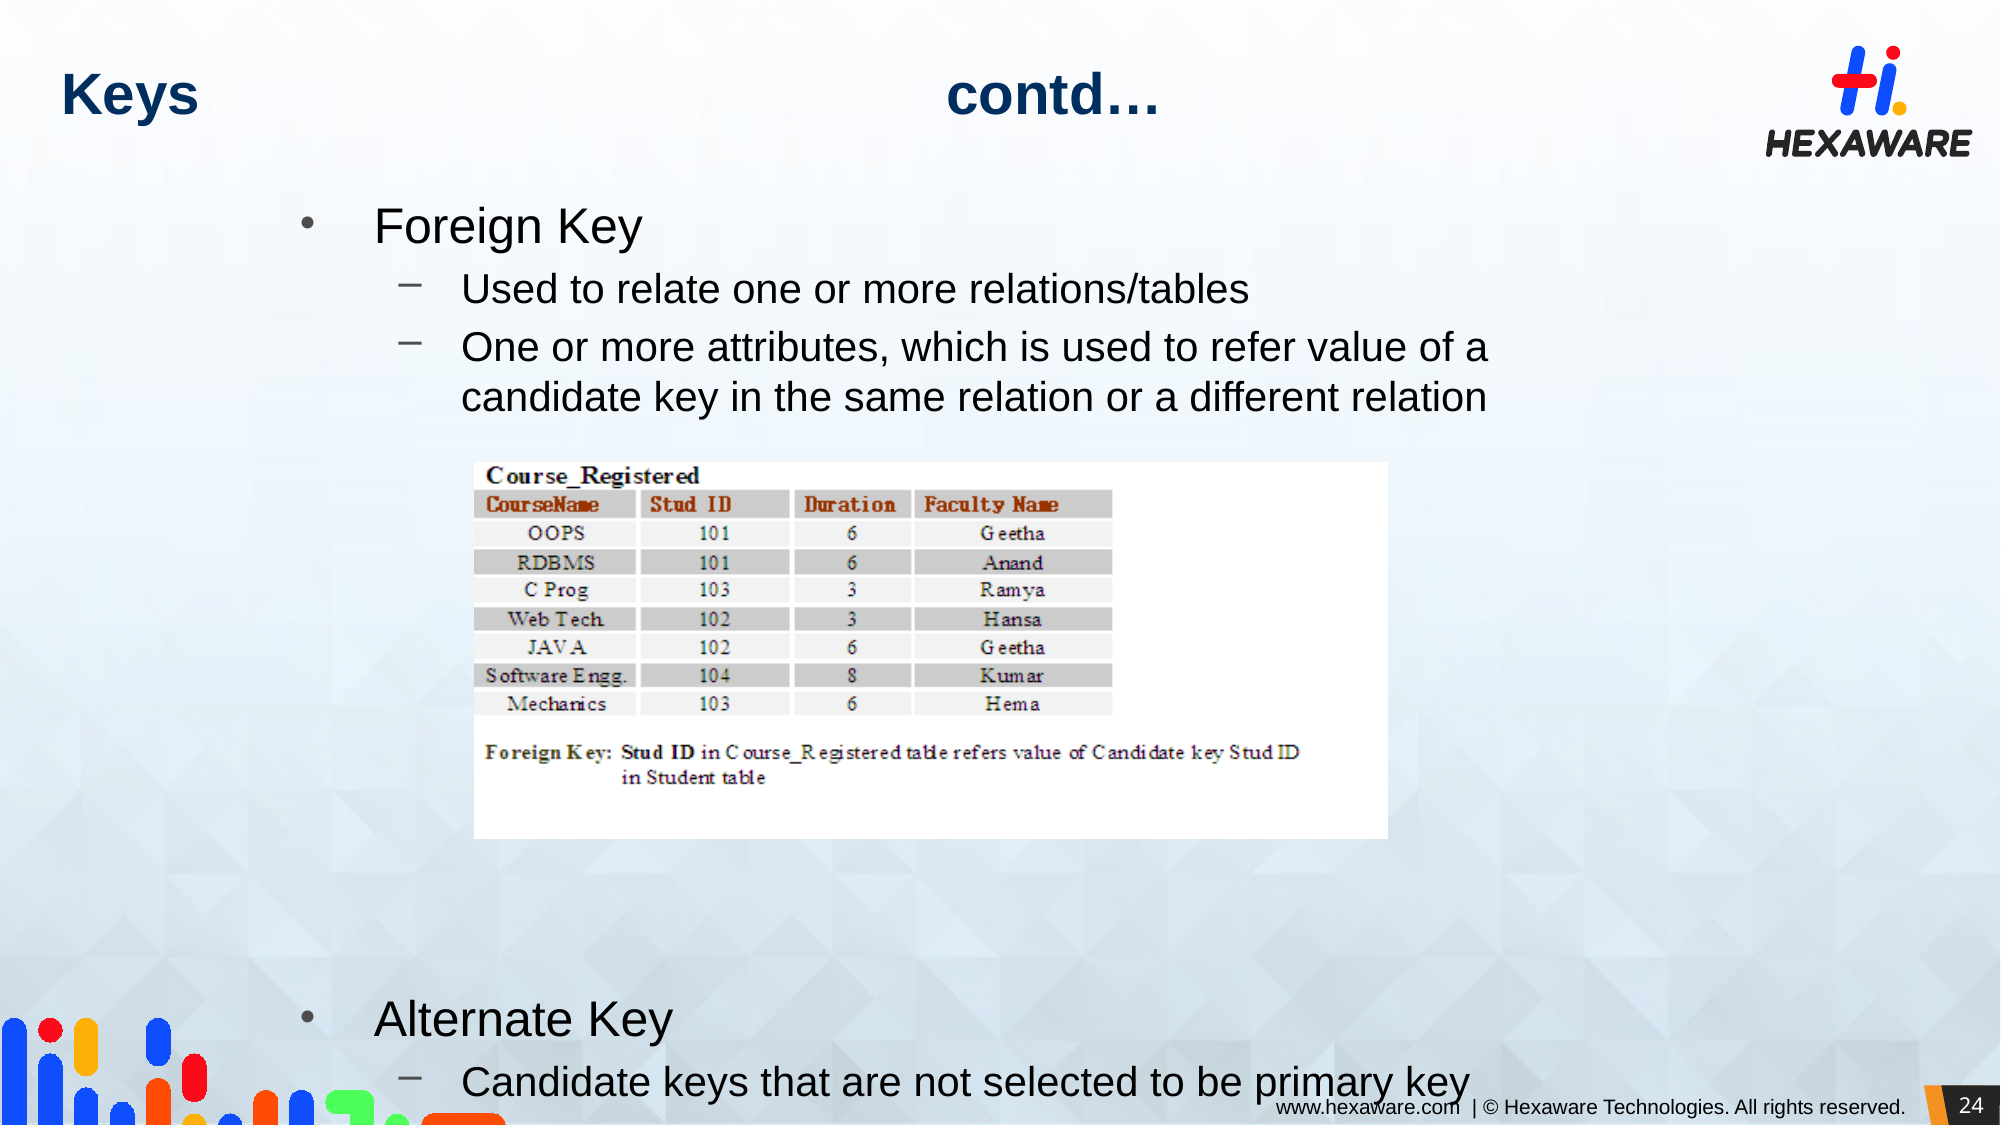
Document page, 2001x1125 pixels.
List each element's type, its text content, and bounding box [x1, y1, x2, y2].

list Foreign Key Used to relate one or more relations/tables One or more attributes, which is used to refer value of a candidate key in the same relation or a different relation Alternate Key Candidate keys that are not selected to be primary key [287, 187, 1650, 1000]
title Keys contd… [49, 41, 1500, 142]
picture [0, 0, 2001, 1125]
